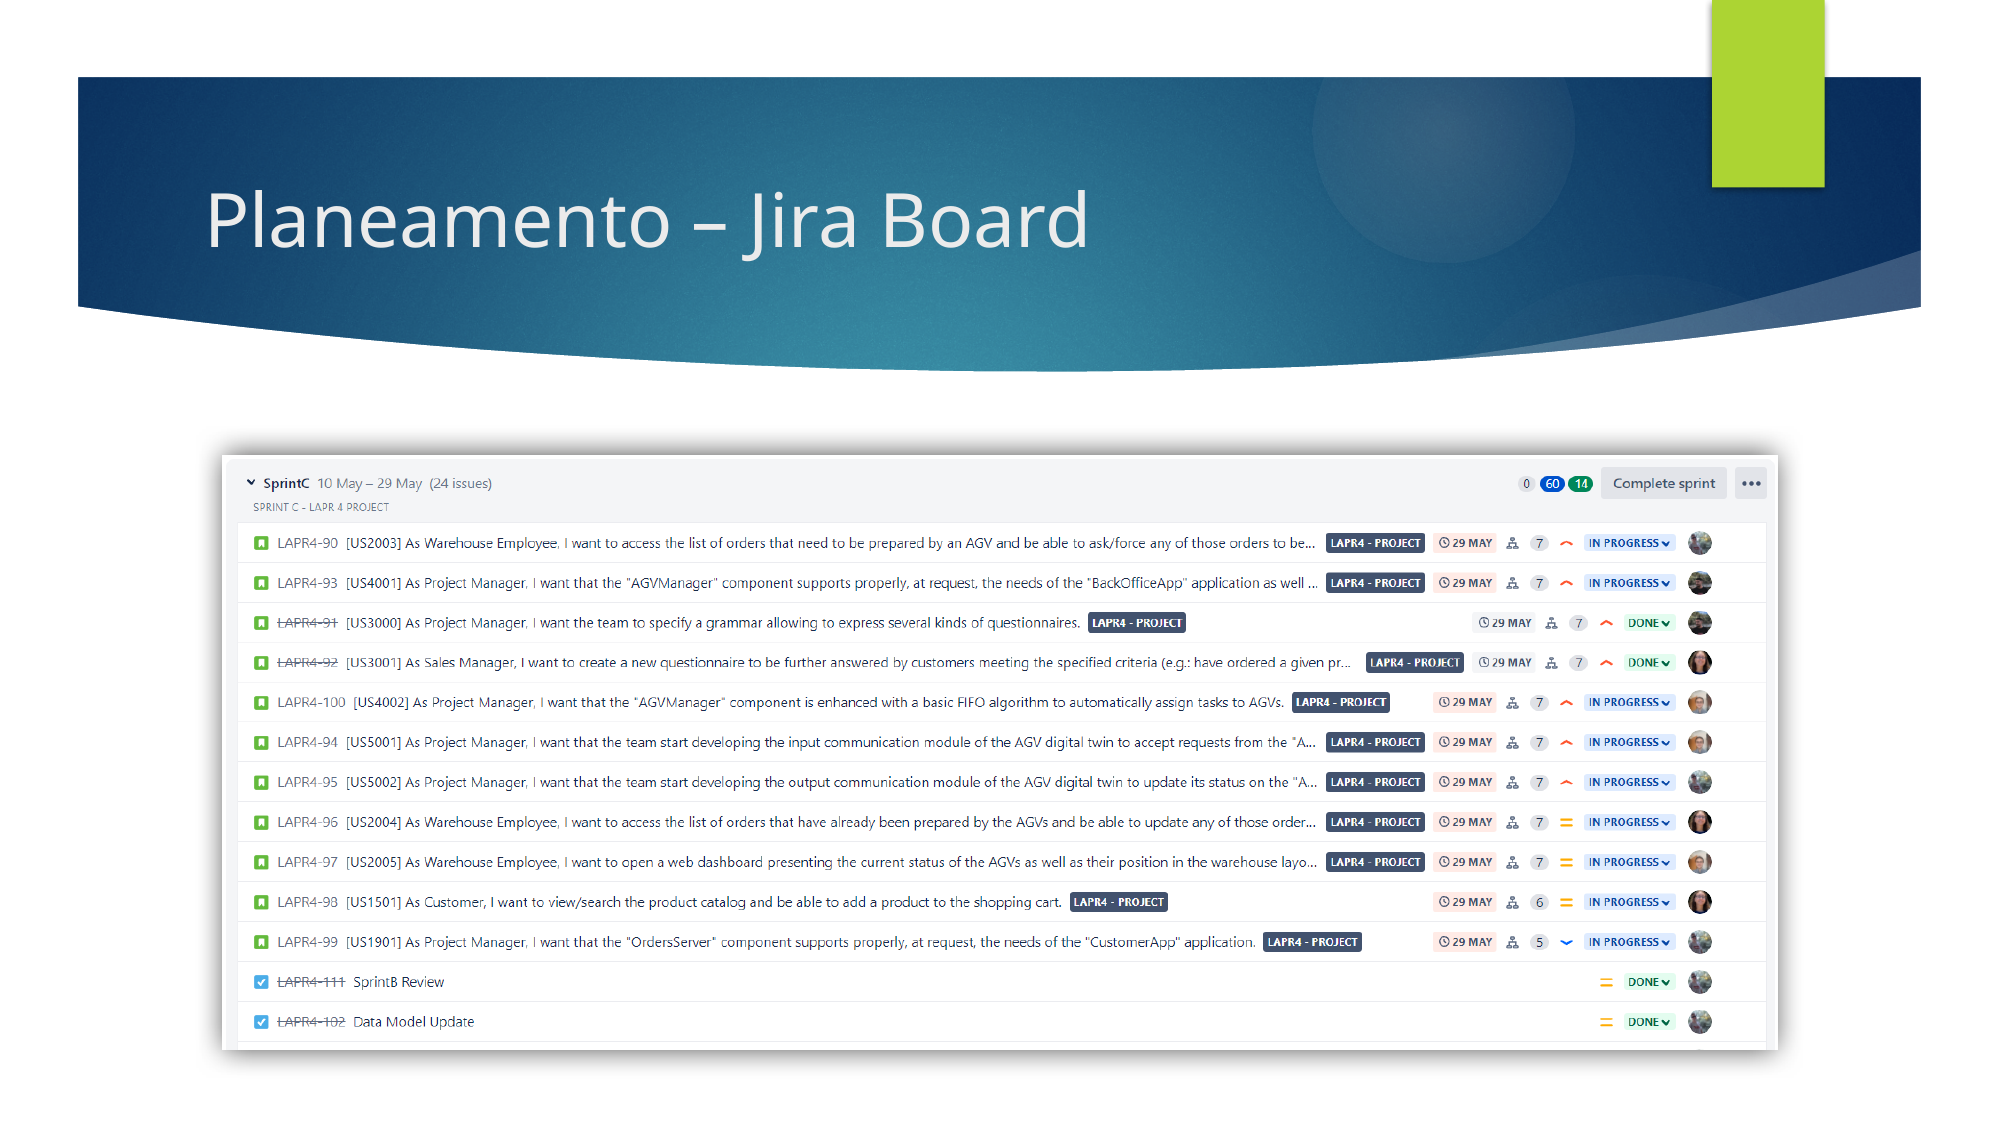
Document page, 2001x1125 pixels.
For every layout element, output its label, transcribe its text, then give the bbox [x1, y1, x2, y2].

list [222, 455, 1778, 1051]
title Planeamento – Jira Board [189, 159, 1627, 276]
